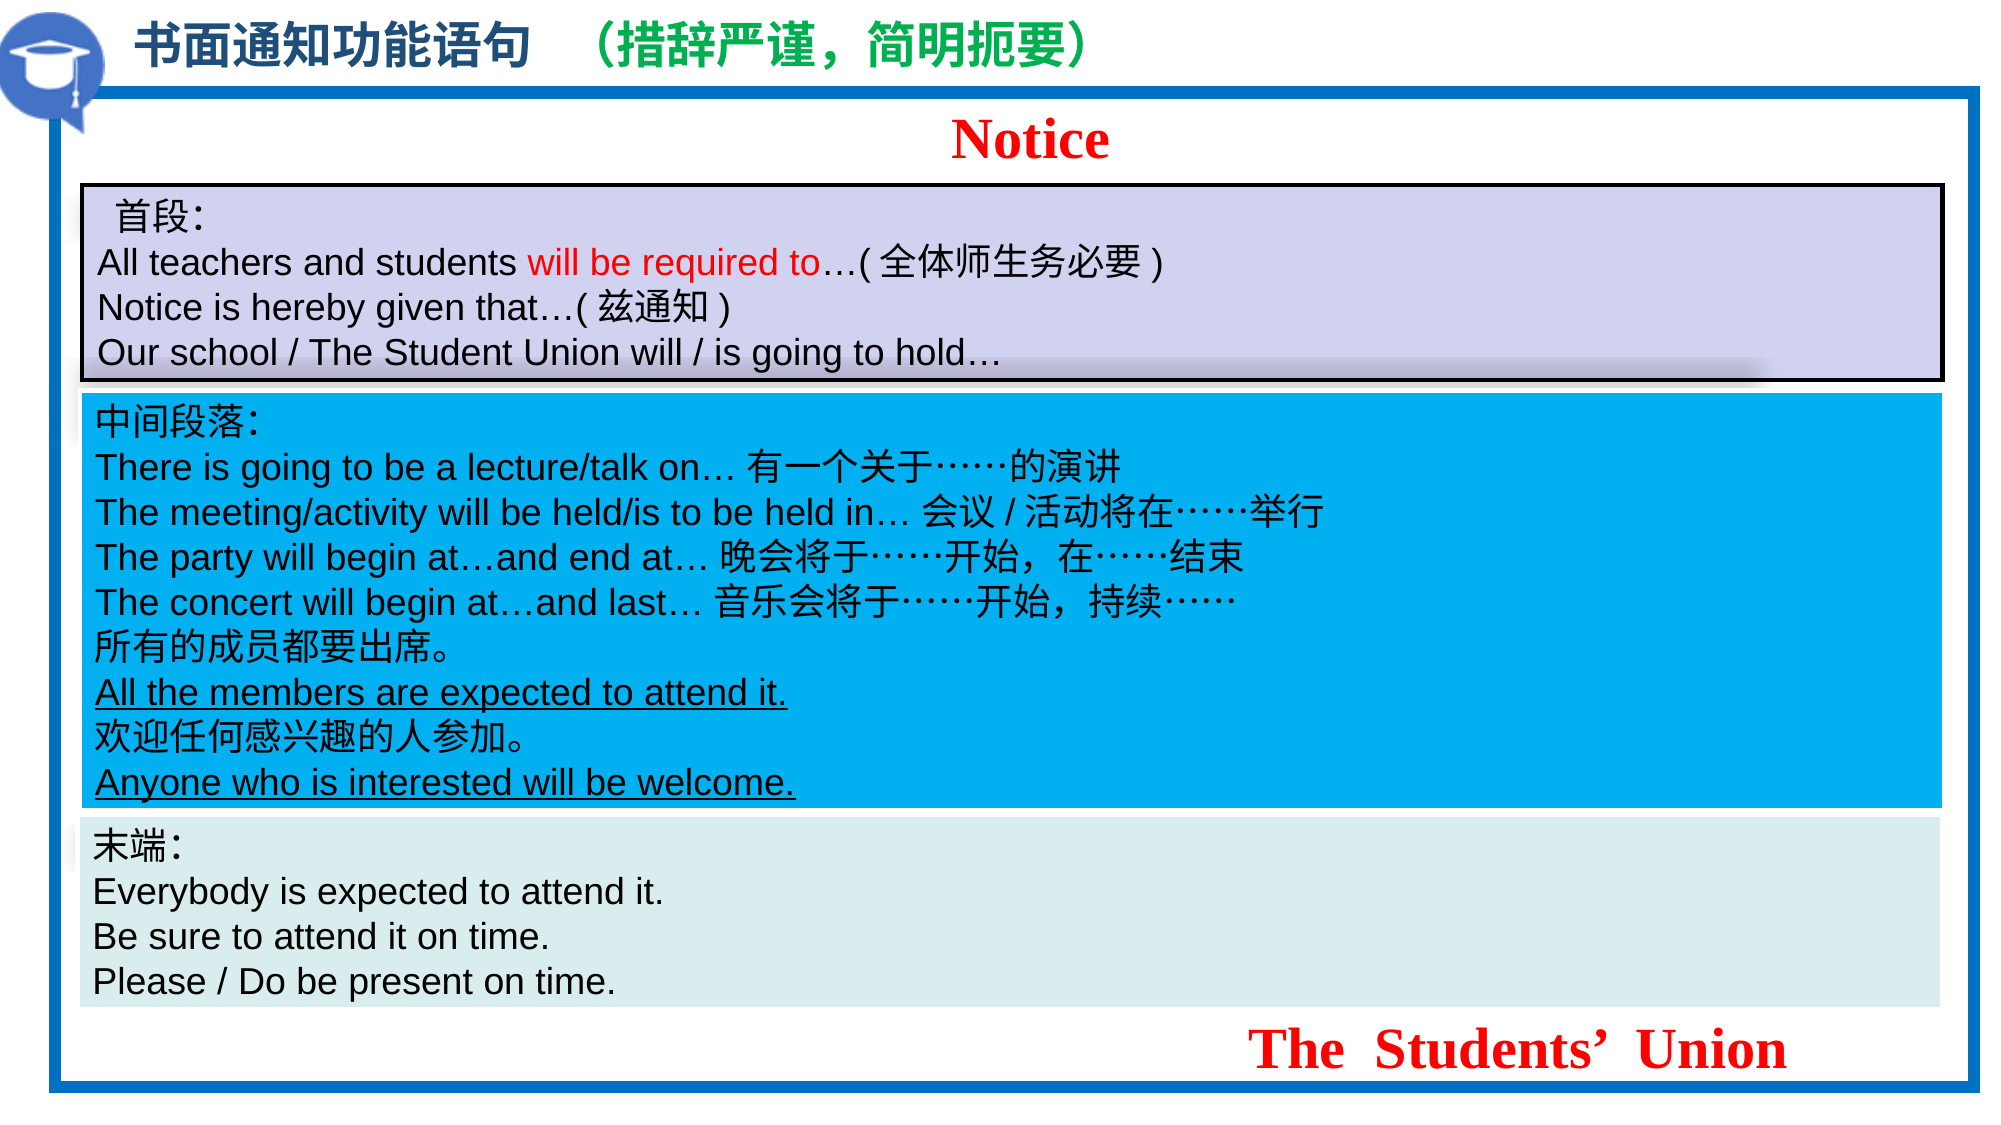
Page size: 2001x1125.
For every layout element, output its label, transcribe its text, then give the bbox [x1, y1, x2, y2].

text_box Notice The Students’ Union [54, 91, 1975, 1088]
text_box 书面通知功能语句 （措辞严谨，简明扼要） [117, 0, 1823, 104]
text_box 首段： All teachers and students will be required to…(全体师生务必要) Notice is hereby given that…(兹通知) Our school / The Student Union will / is going to hold… [81, 184, 1943, 381]
picture [0, 12, 105, 134]
text_box 中间段落： There is going to be a lecture/talk on…有一个关于……的演讲 The meeting/activity will be held/is to be held in…会议/活动将在……举行 The party will begin at…and end at…晚会将于……开始，在……结束 The concert will begin at…and last…音乐会将于……开始，持续…… 所有的成员都要出席。 All the members are expected to attend it. 欢迎任何感兴趣的人参加。 Anyone who is interested will be welcome. [79, 389, 1946, 811]
text_box 末端： Everybody is expected to attend it. Be sure to attend it on time. Please / Do be present on time. [77, 813, 1943, 1010]
